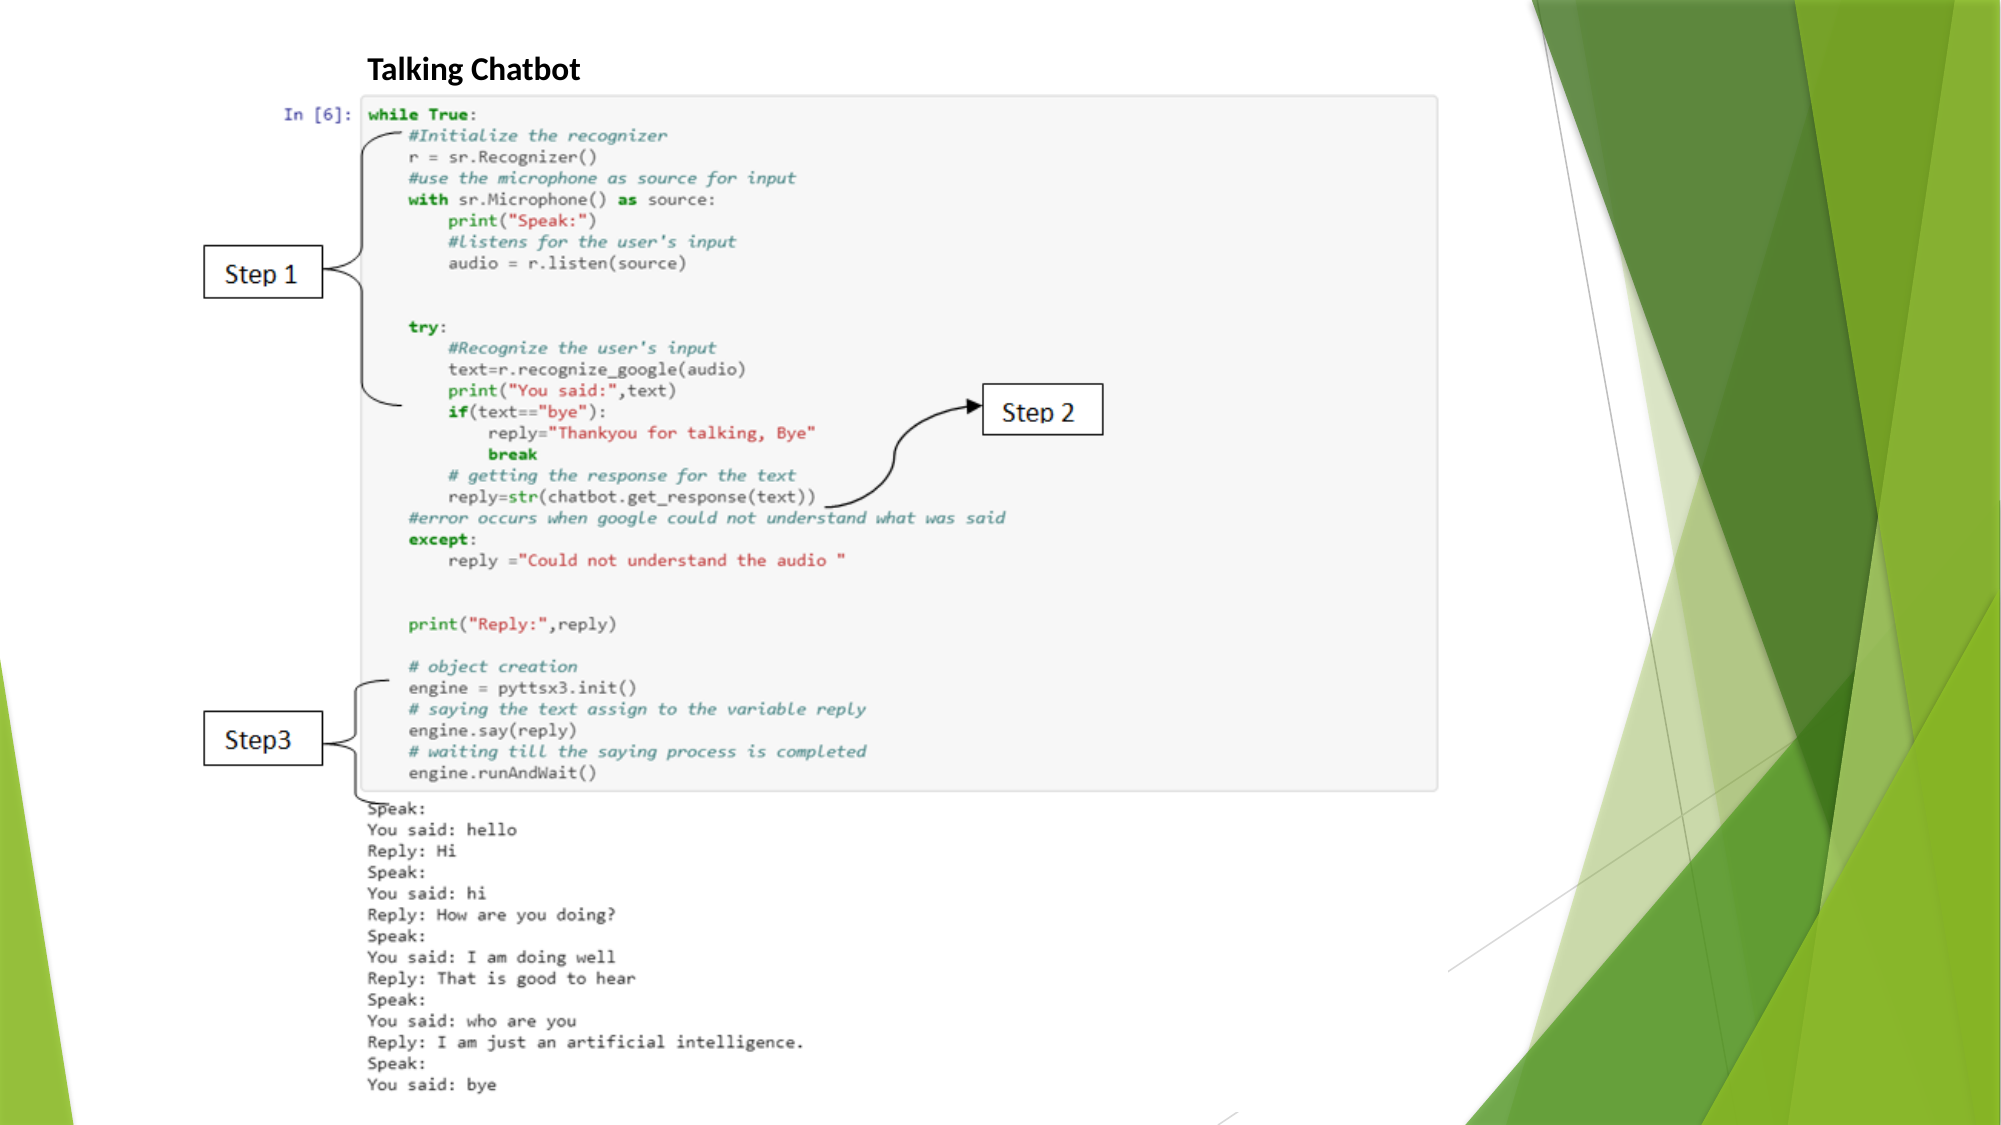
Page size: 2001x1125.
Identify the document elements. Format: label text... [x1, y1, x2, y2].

picture [175, 92, 1449, 1112]
text_box Talking Chatbot [352, 39, 1603, 95]
